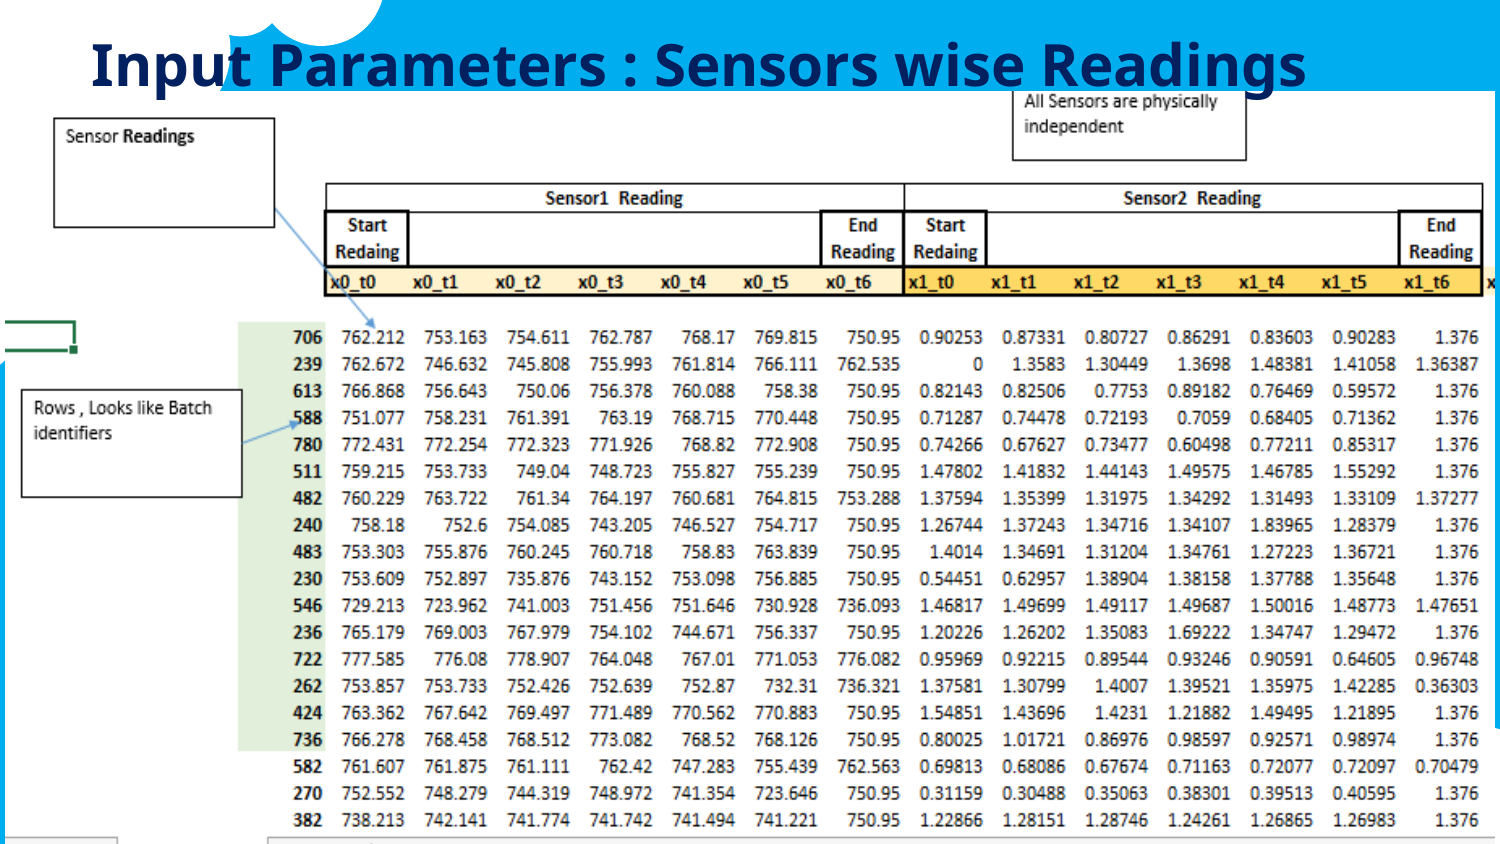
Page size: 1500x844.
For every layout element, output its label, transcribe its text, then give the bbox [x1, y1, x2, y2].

picture [5, 90, 1495, 844]
title Input Parameters : Sensors wise Readings [76, 13, 1365, 89]
